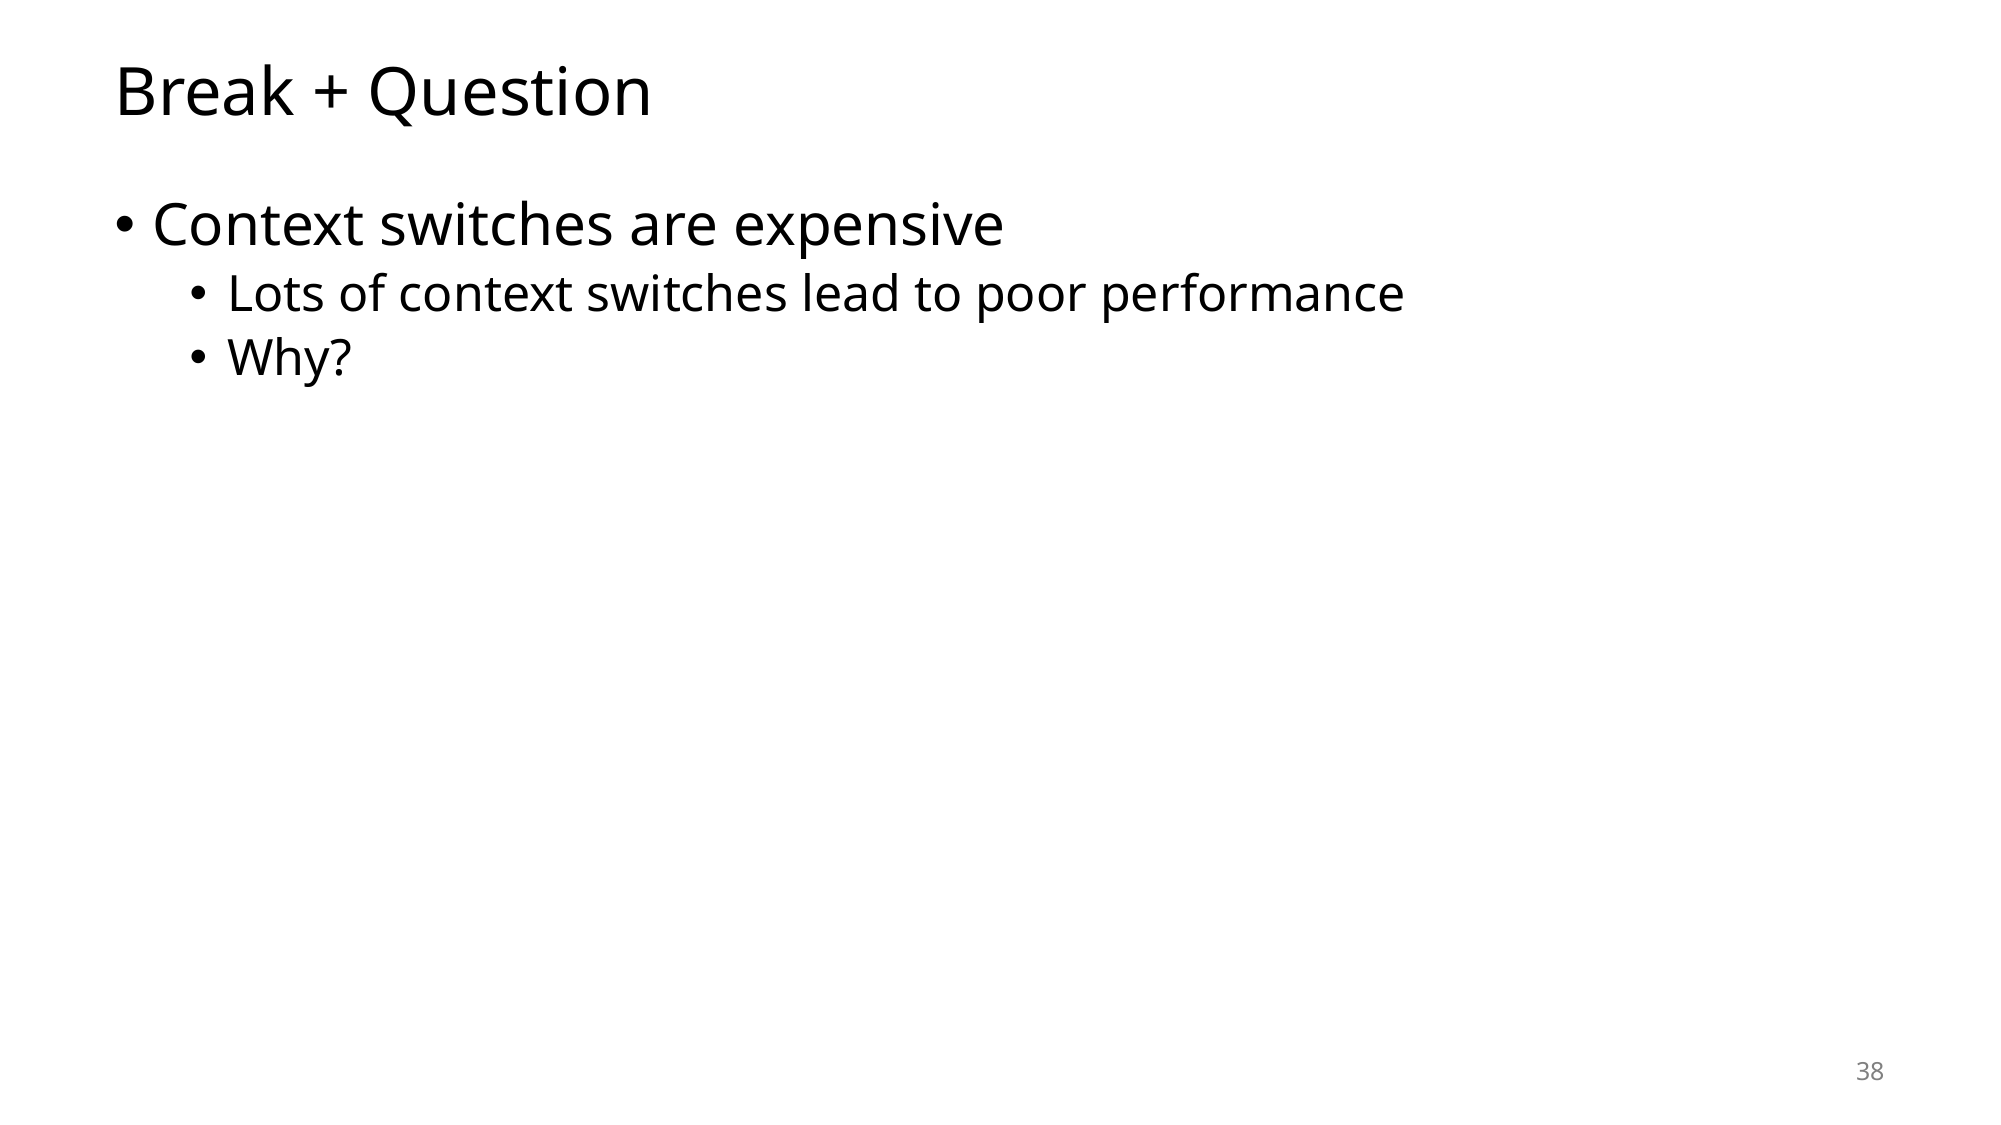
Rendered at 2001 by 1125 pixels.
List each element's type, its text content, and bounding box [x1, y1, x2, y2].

title Break + Question [99, 37, 1900, 150]
slide_number 38 [1749, 1042, 1900, 1103]
list Context switches are expensive Lots of context switches lead to poor performance Why? [99, 187, 1900, 1013]
